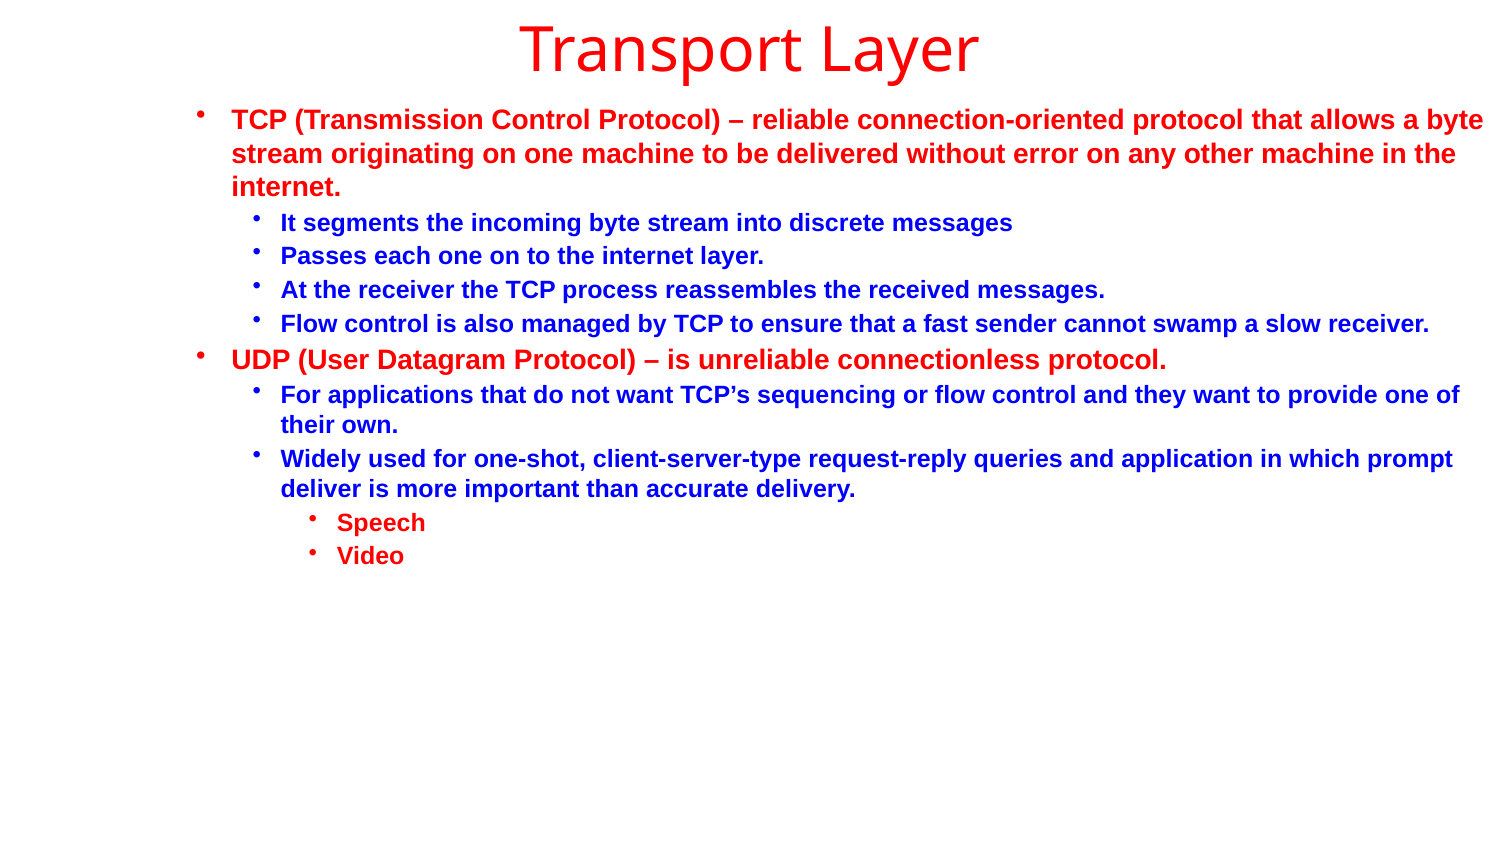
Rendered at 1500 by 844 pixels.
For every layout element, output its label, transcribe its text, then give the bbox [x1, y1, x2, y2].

list TCP (Transmission Control Protocol) – reliable connection-oriented protocol that allows a byte stream originating on one machine to be delivered without error on any other machine in the internet. It segments the incoming byte stream into discrete messages Passes each one on to the internet layer. At the receiver the TCP process reassembles the received messages. Flow control is also managed by TCP to ensure that a fast sender cannot swamp a slow receiver. UDP (User Datagram Protocol) – is unreliable connectionless protocol. For applications that do not want TCP’s sequencing or flow control and they want to provide one of their own. Widely used for one-shot, client-server-type request-reply queries and application in which prompt deliver is more important than accurate delivery. Speech Video [124, 93, 1500, 798]
title Transport Layer [0, 0, 1500, 94]
